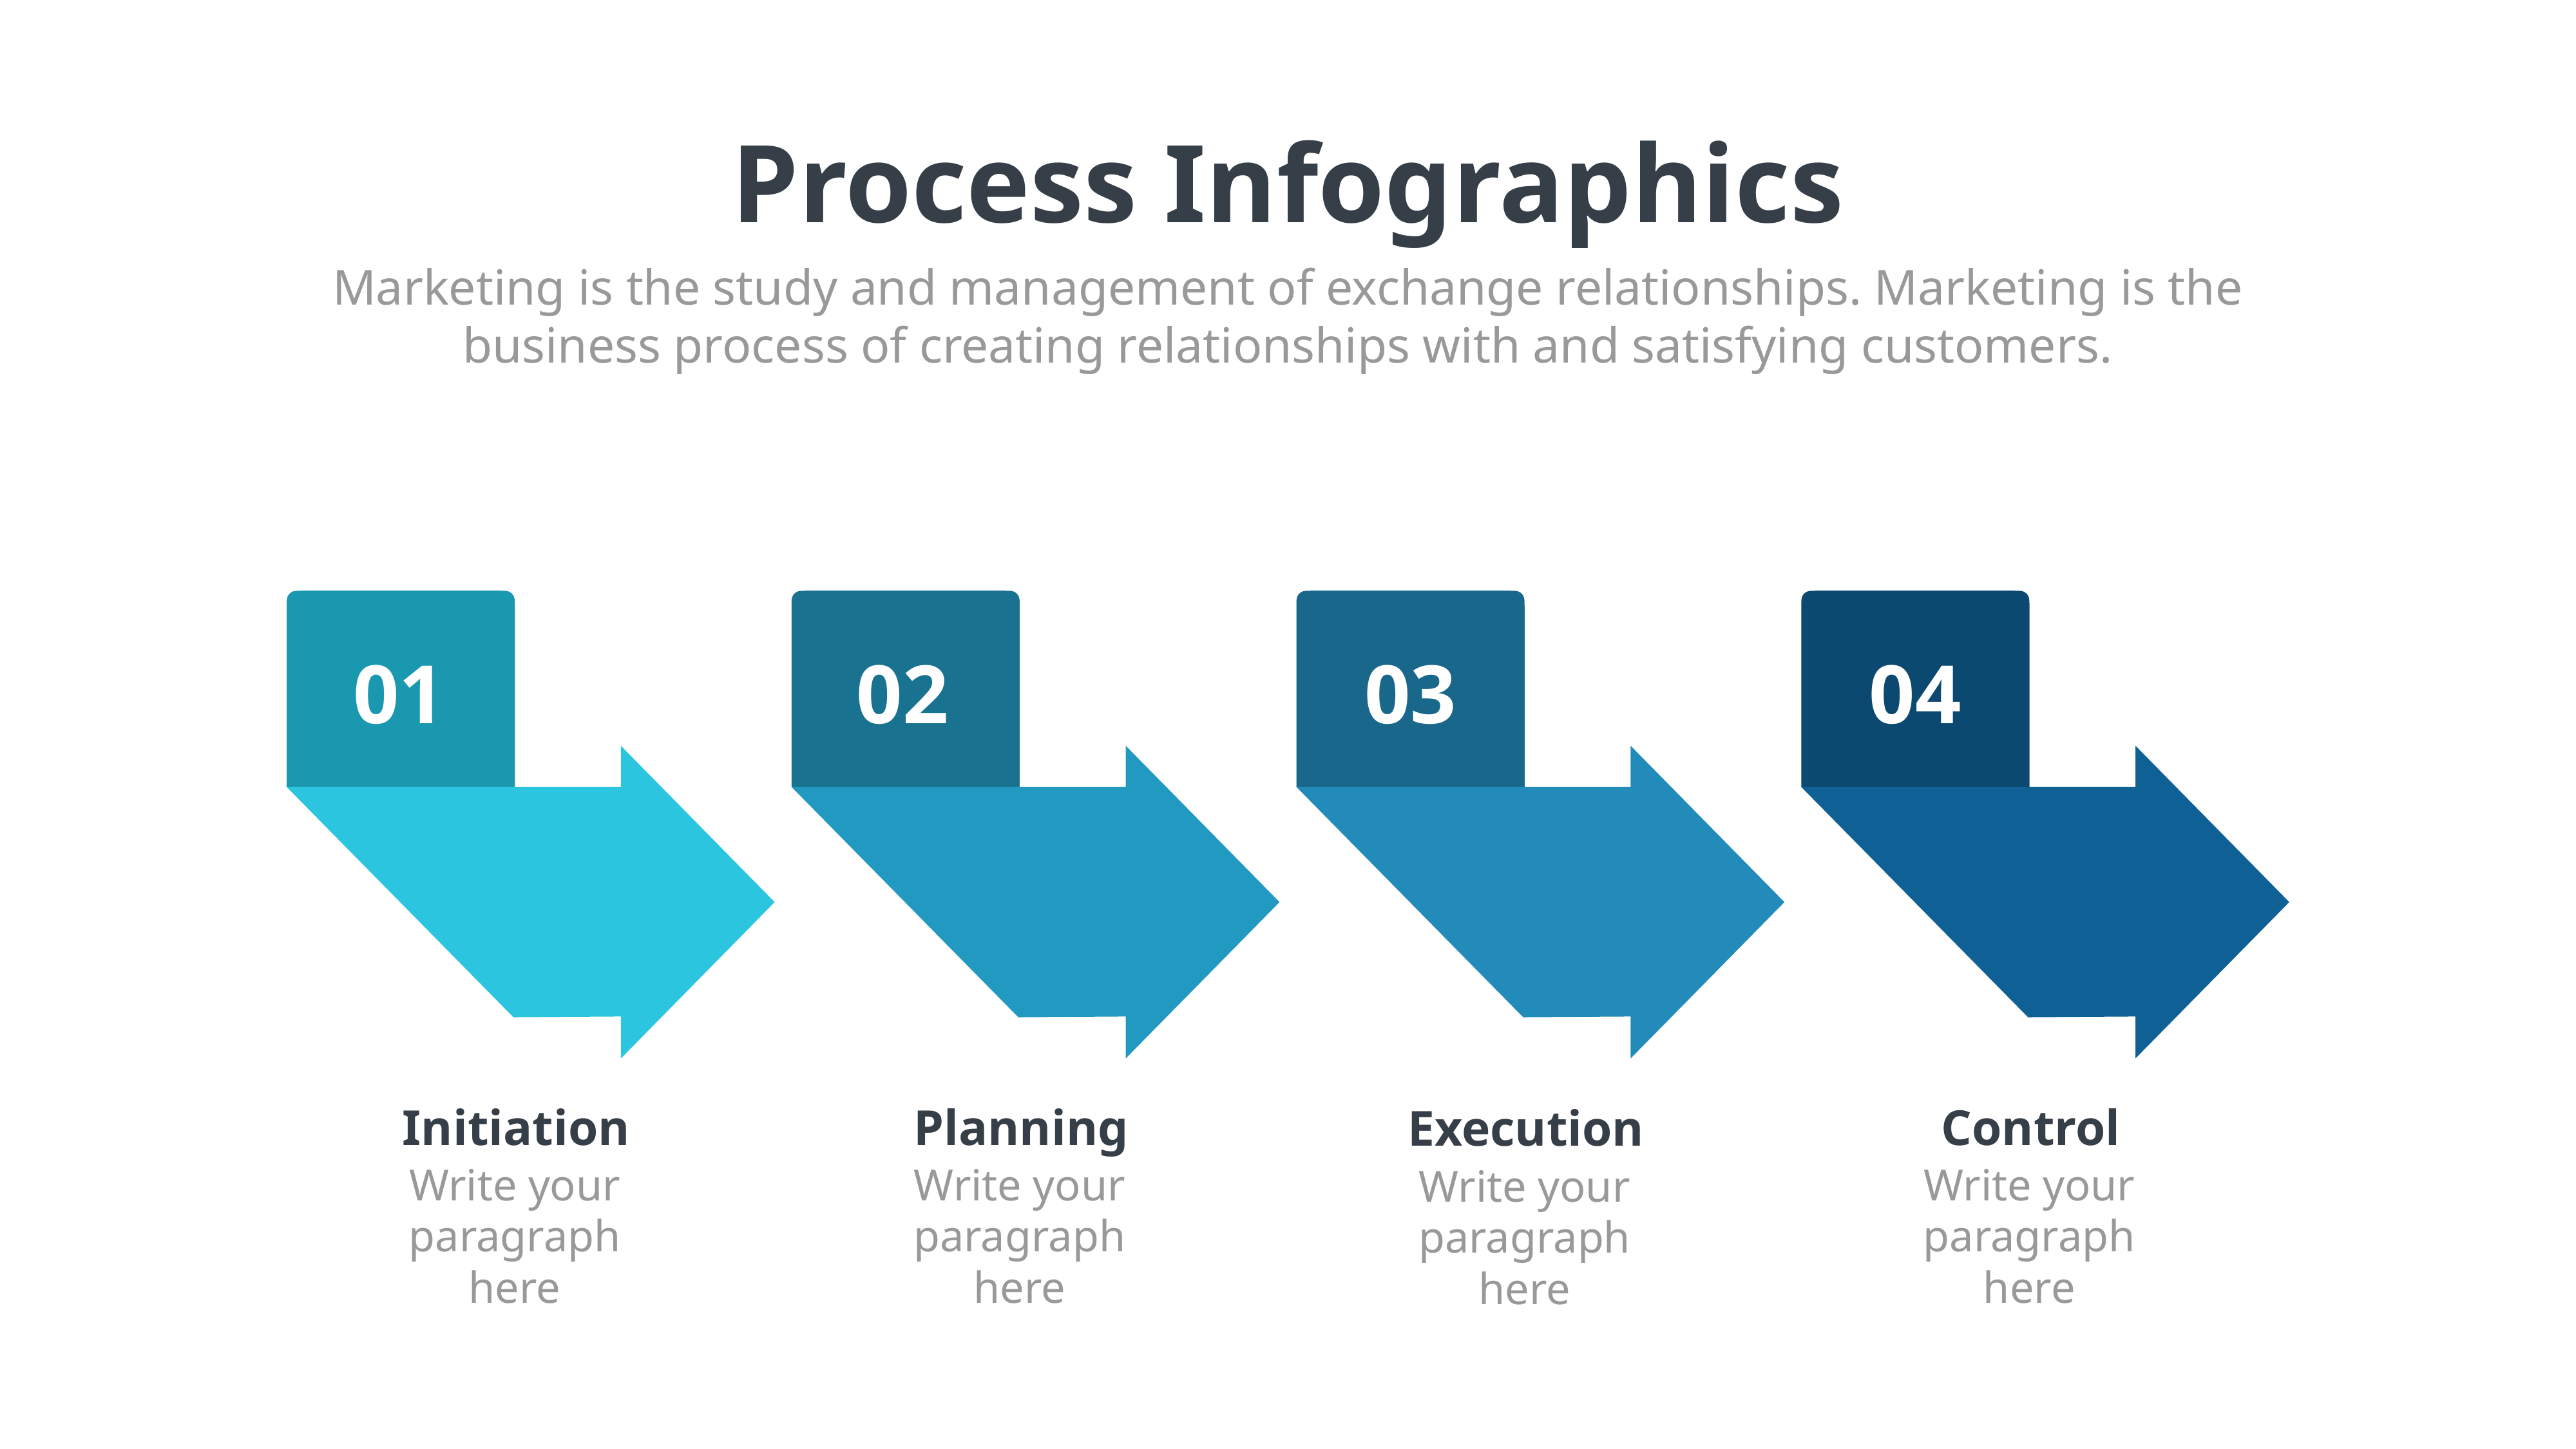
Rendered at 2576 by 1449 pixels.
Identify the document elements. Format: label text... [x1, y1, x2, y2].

text_box [791, 746, 1280, 1059]
text_box 03 [1319, 638, 1502, 745]
text_box 02 [811, 638, 995, 745]
text_box [286, 746, 775, 1059]
text_box [1801, 591, 2030, 786]
text_box Marketing is the study and management of exchange relationships. Marketing is the business process of creating relationships with and satisfying customers. [281, 251, 2295, 377]
text_box 01 [307, 638, 491, 745]
text_box [791, 591, 1020, 786]
text_box [1801, 746, 2289, 1059]
text_box 04 [1824, 638, 2007, 745]
text_box [1296, 591, 1525, 786]
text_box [1360, 1093, 1688, 1268]
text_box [1865, 1092, 2193, 1267]
text_box [1296, 746, 1785, 1059]
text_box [855, 1092, 1183, 1267]
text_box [351, 1092, 679, 1267]
text_box [287, 591, 515, 786]
text_box Process Infographics [721, 110, 1855, 249]
